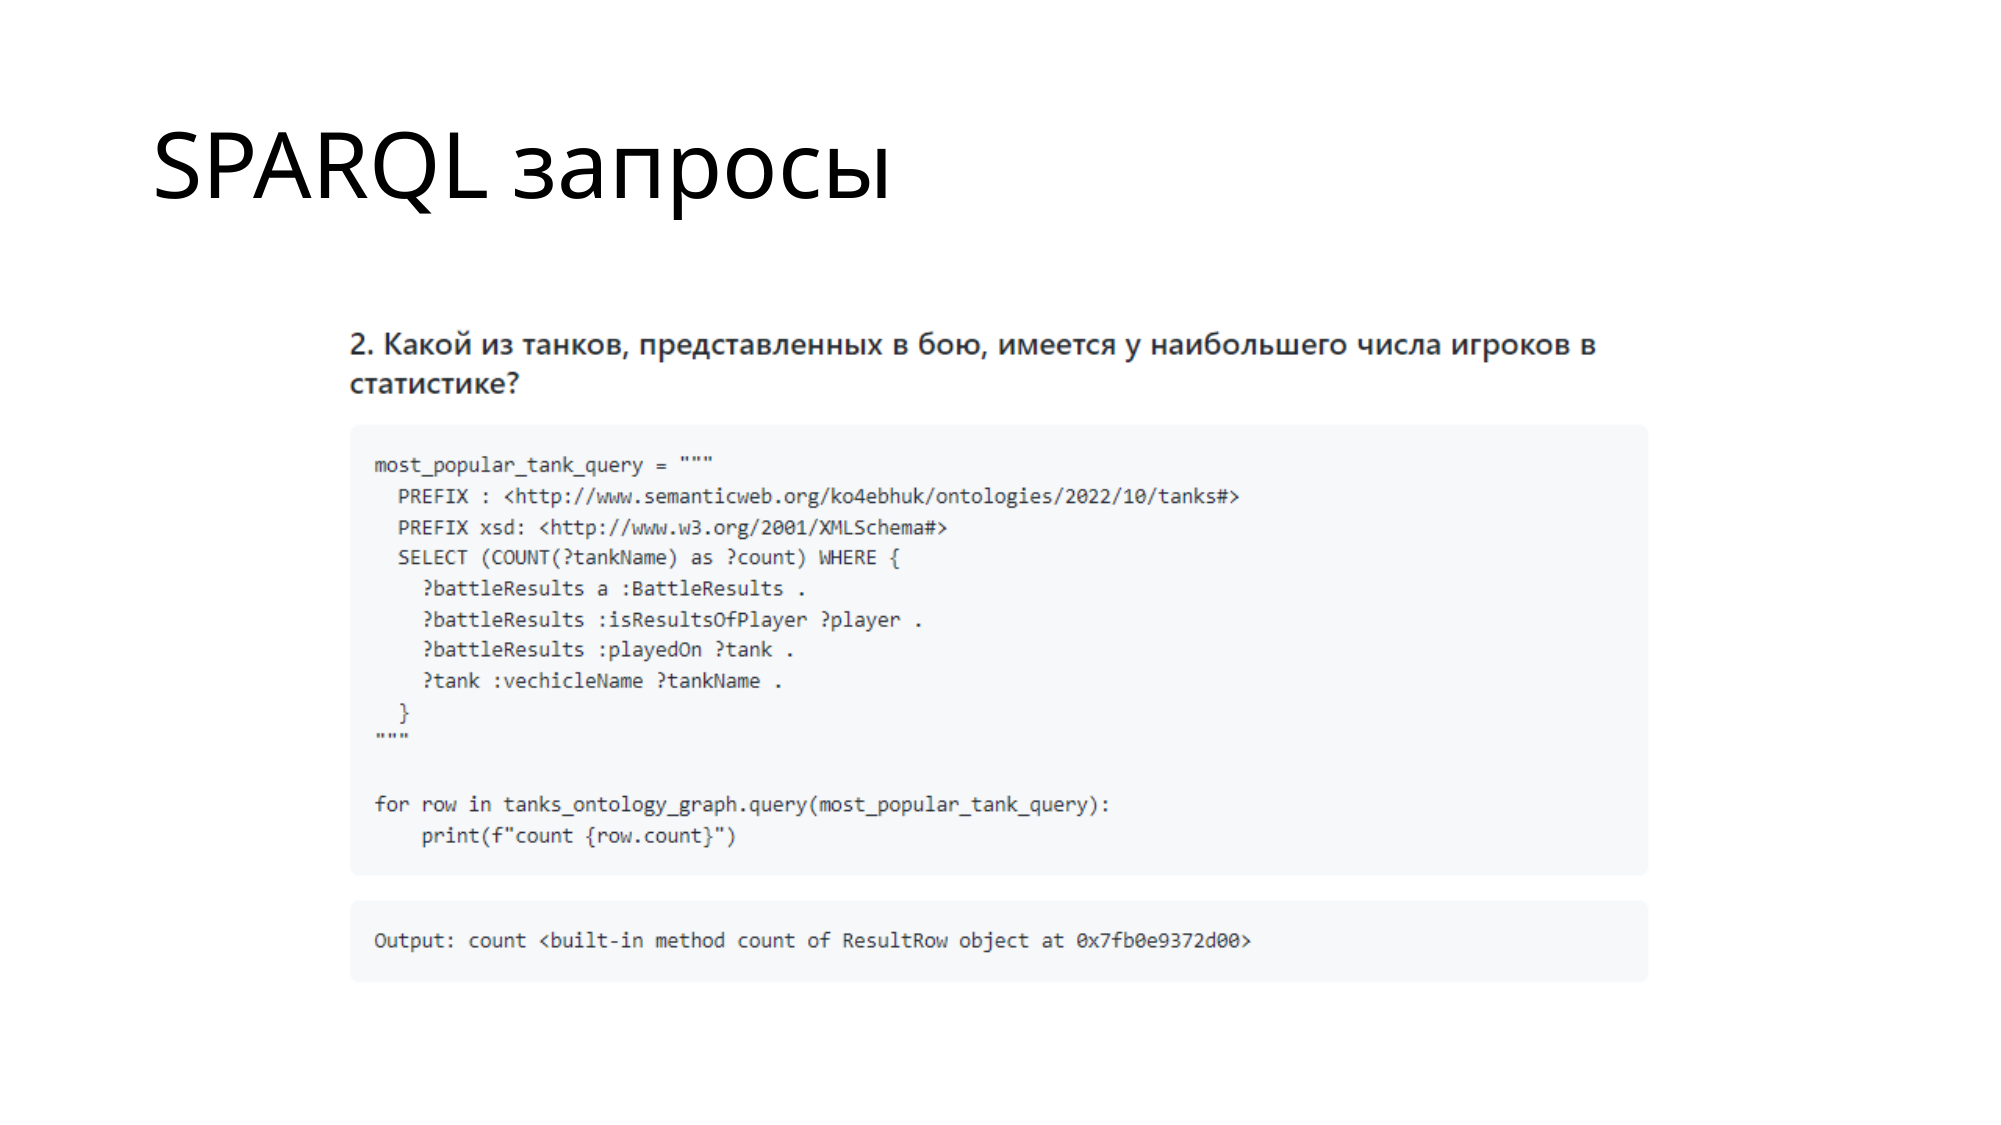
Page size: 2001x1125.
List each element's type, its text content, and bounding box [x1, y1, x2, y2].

title SPARQL запросы [137, 59, 1863, 278]
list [338, 322, 1662, 990]
